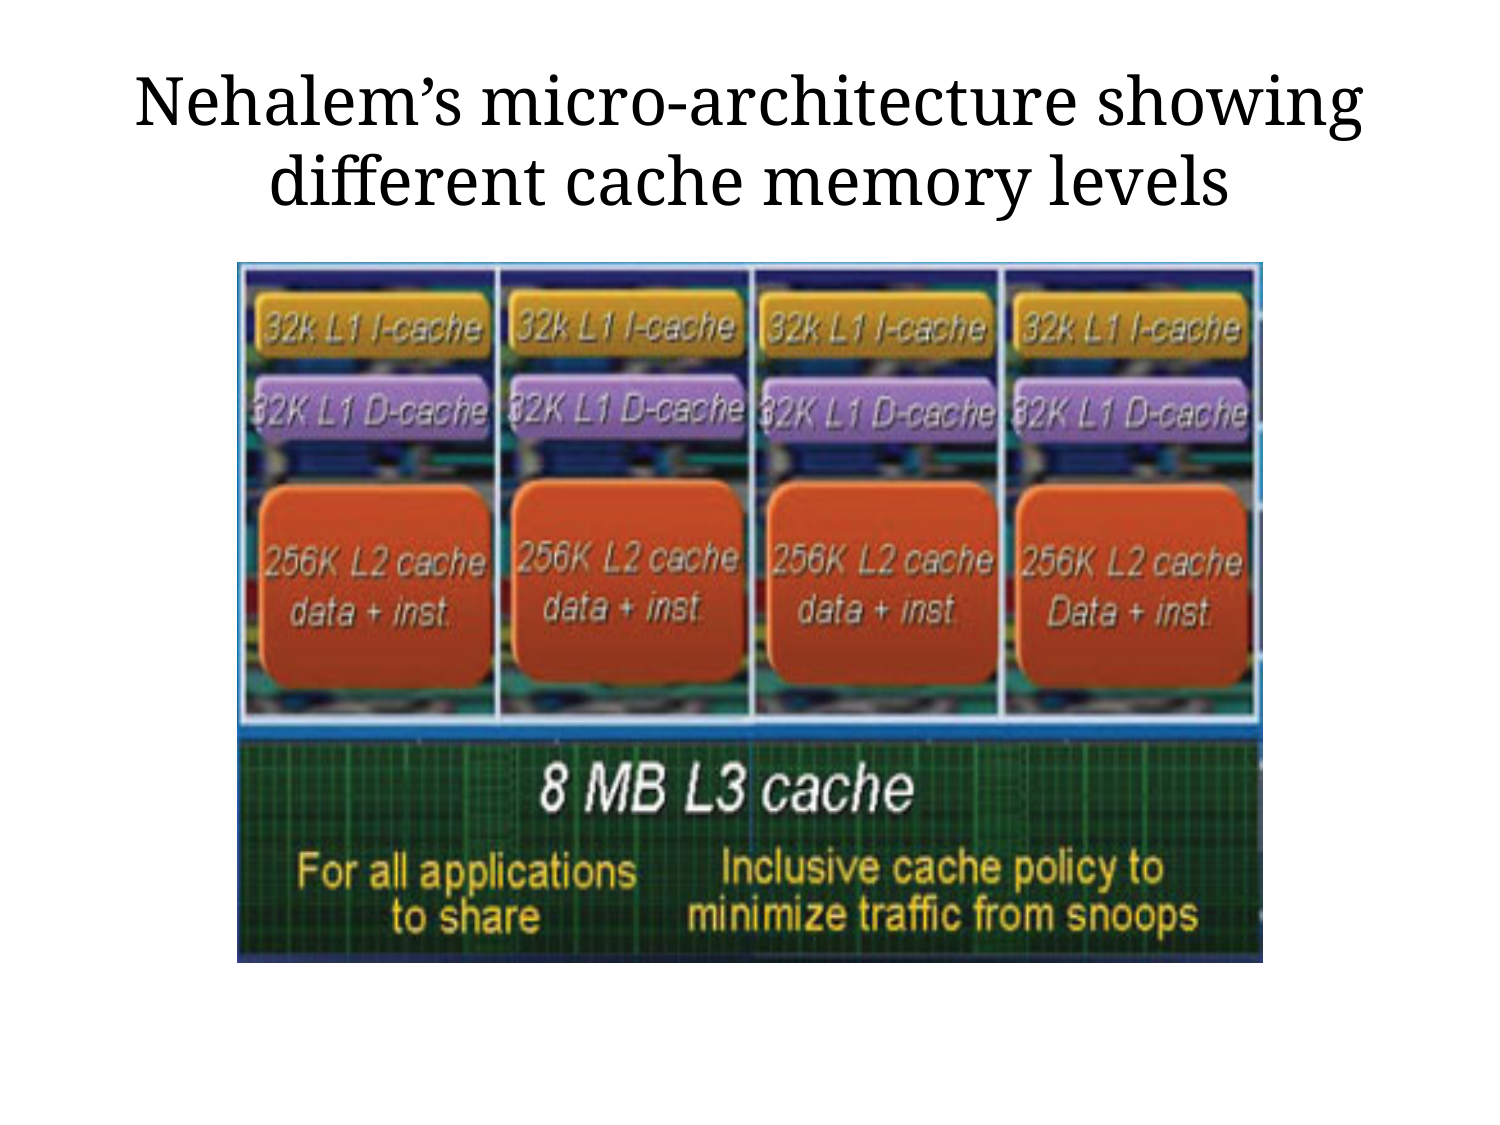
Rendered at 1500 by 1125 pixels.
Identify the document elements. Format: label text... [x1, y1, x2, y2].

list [237, 262, 1263, 963]
title Nehalem’s micro-architecture showing different cache memory levels [75, 45, 1425, 233]
